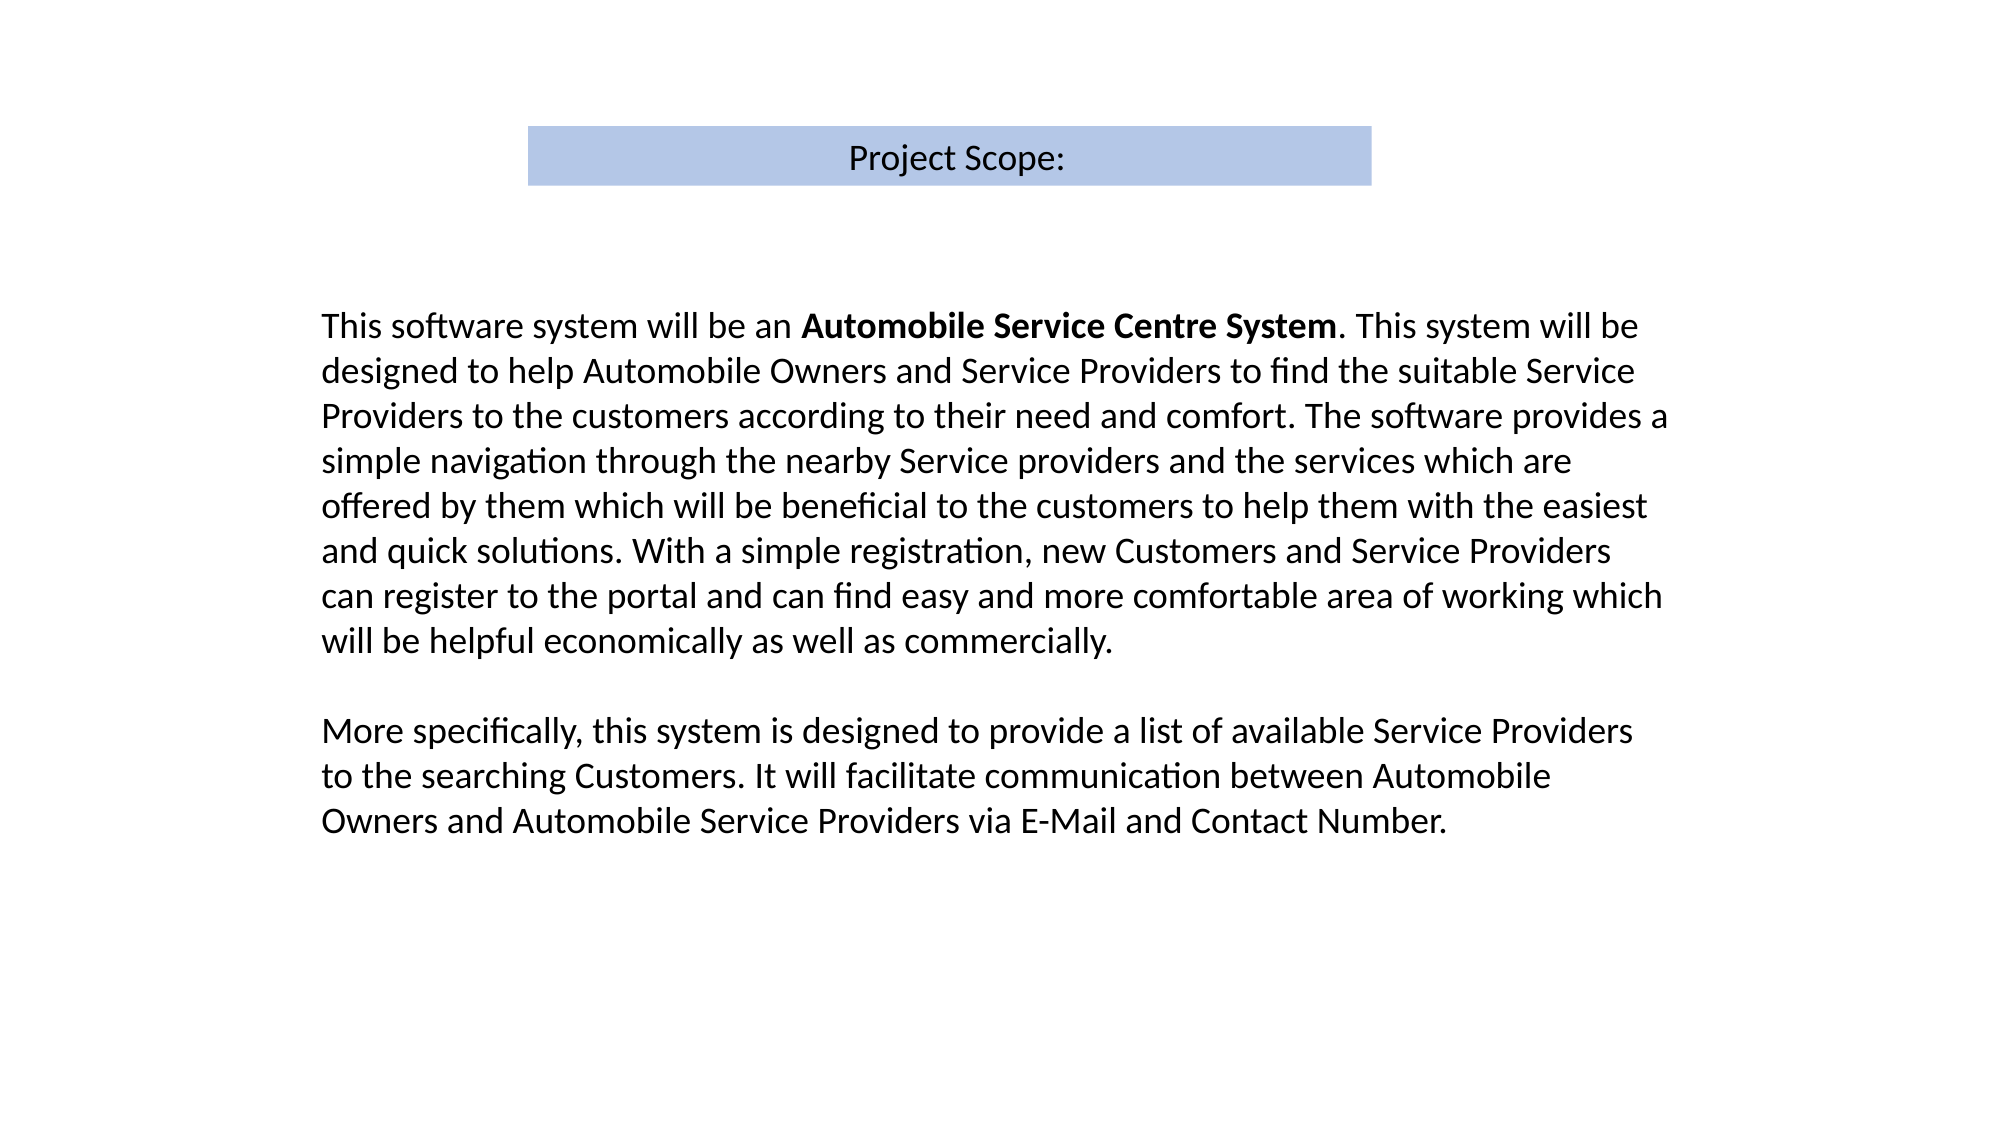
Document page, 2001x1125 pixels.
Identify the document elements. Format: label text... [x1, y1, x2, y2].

text_box Project Scope: [528, 126, 1372, 186]
text_box This software system will be an Automobile Service Centre System. This system will be designed to help Automobile Owners and Service Providers to find the suitable Service Providers to the customers according to their need and comfort. The software provides a simple navigation through the nearby Service providers and the services which are offered by them which will be beneficial to the customers to help them with the easiest and quick solutions. With a simple registration, new Customers and Service Providers can register to the portal and can find easy and more comfortable area of working which will be helpful economically as well as commercially. More specifically, this system is designed to provide a list of available Service Providers to the searching Customers. It will facilitate communication between Automobile Owners and Automobile Service Providers via E-Mail and Contact Number. [306, 293, 1687, 894]
